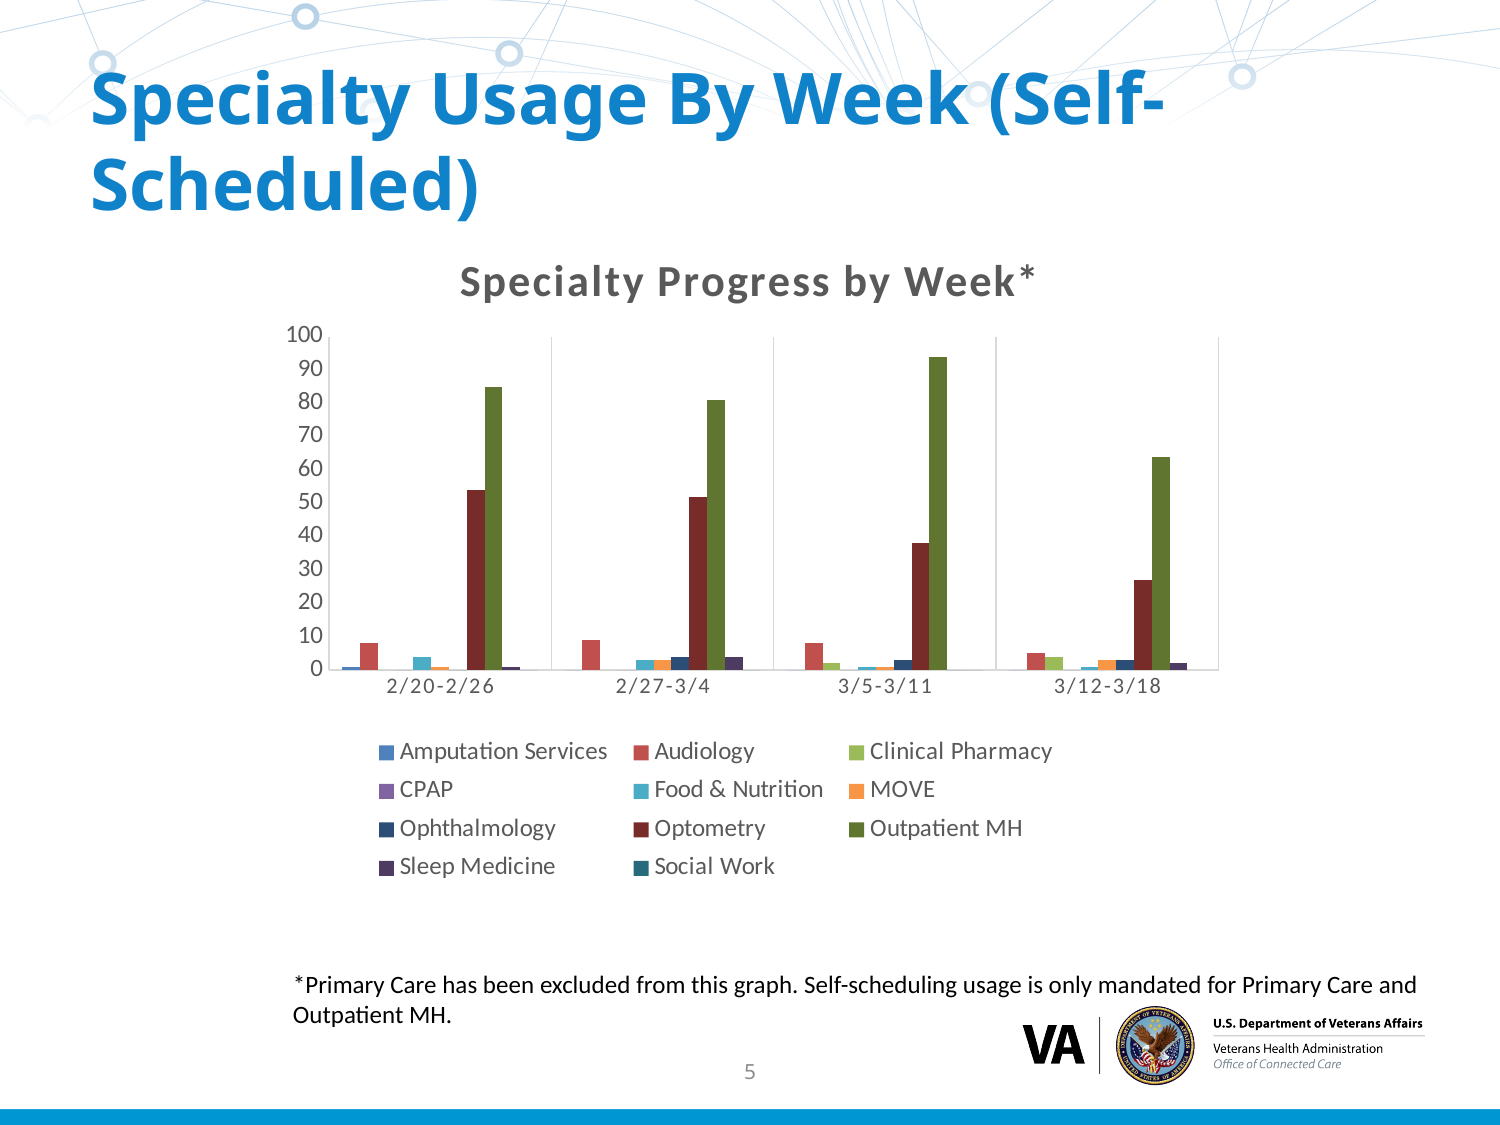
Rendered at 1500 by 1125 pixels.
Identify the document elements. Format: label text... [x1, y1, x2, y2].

slide_number 5 [575, 1042, 925, 1103]
chart [249, 228, 1251, 897]
text_box *Primary Care has been excluded from this graph. Self-scheduling usage is only mandated for Primary Care and Outpatient MH. [278, 960, 1468, 1036]
picture [0, 0, 1500, 1109]
title Specialty Usage By Week (Self-Scheduled) [75, 45, 1468, 233]
